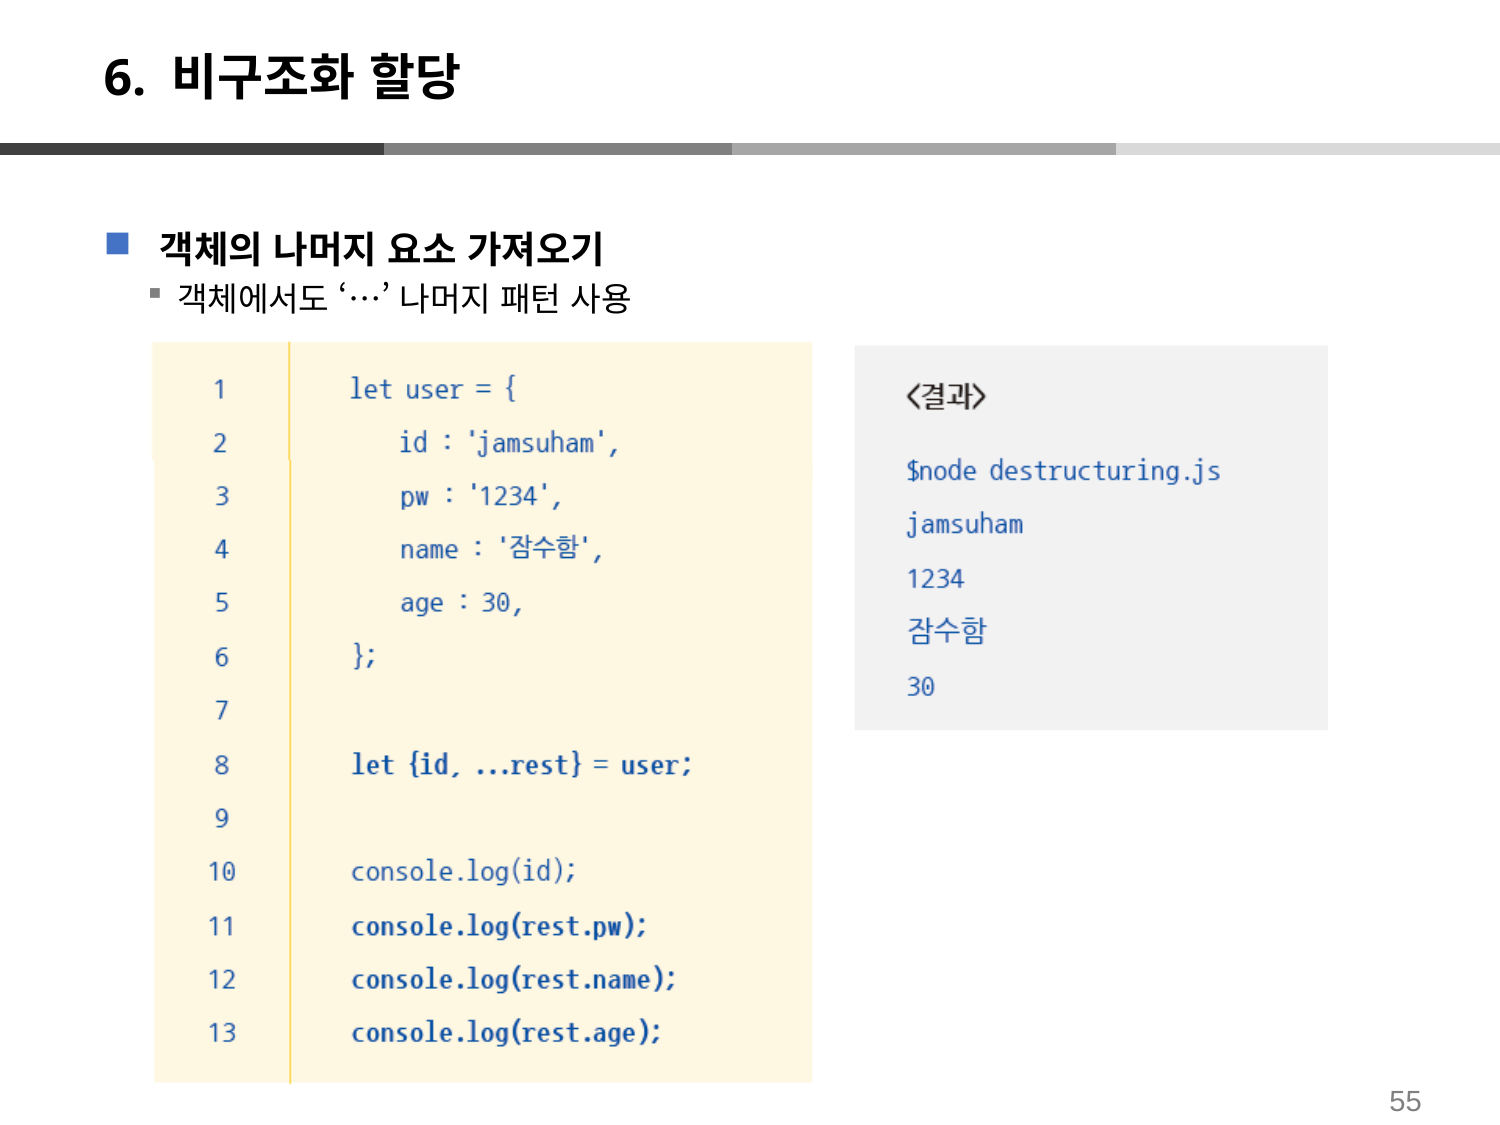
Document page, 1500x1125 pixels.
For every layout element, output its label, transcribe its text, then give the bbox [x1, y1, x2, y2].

list 객체의 나머지 요소 가져오기 객체에서도 ‘…’ 나머지 패턴 사용 [88, 196, 1462, 1083]
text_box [137, 331, 813, 1090]
title 6. 비구조화 할당 [88, 30, 1211, 121]
picture [844, 337, 1328, 747]
